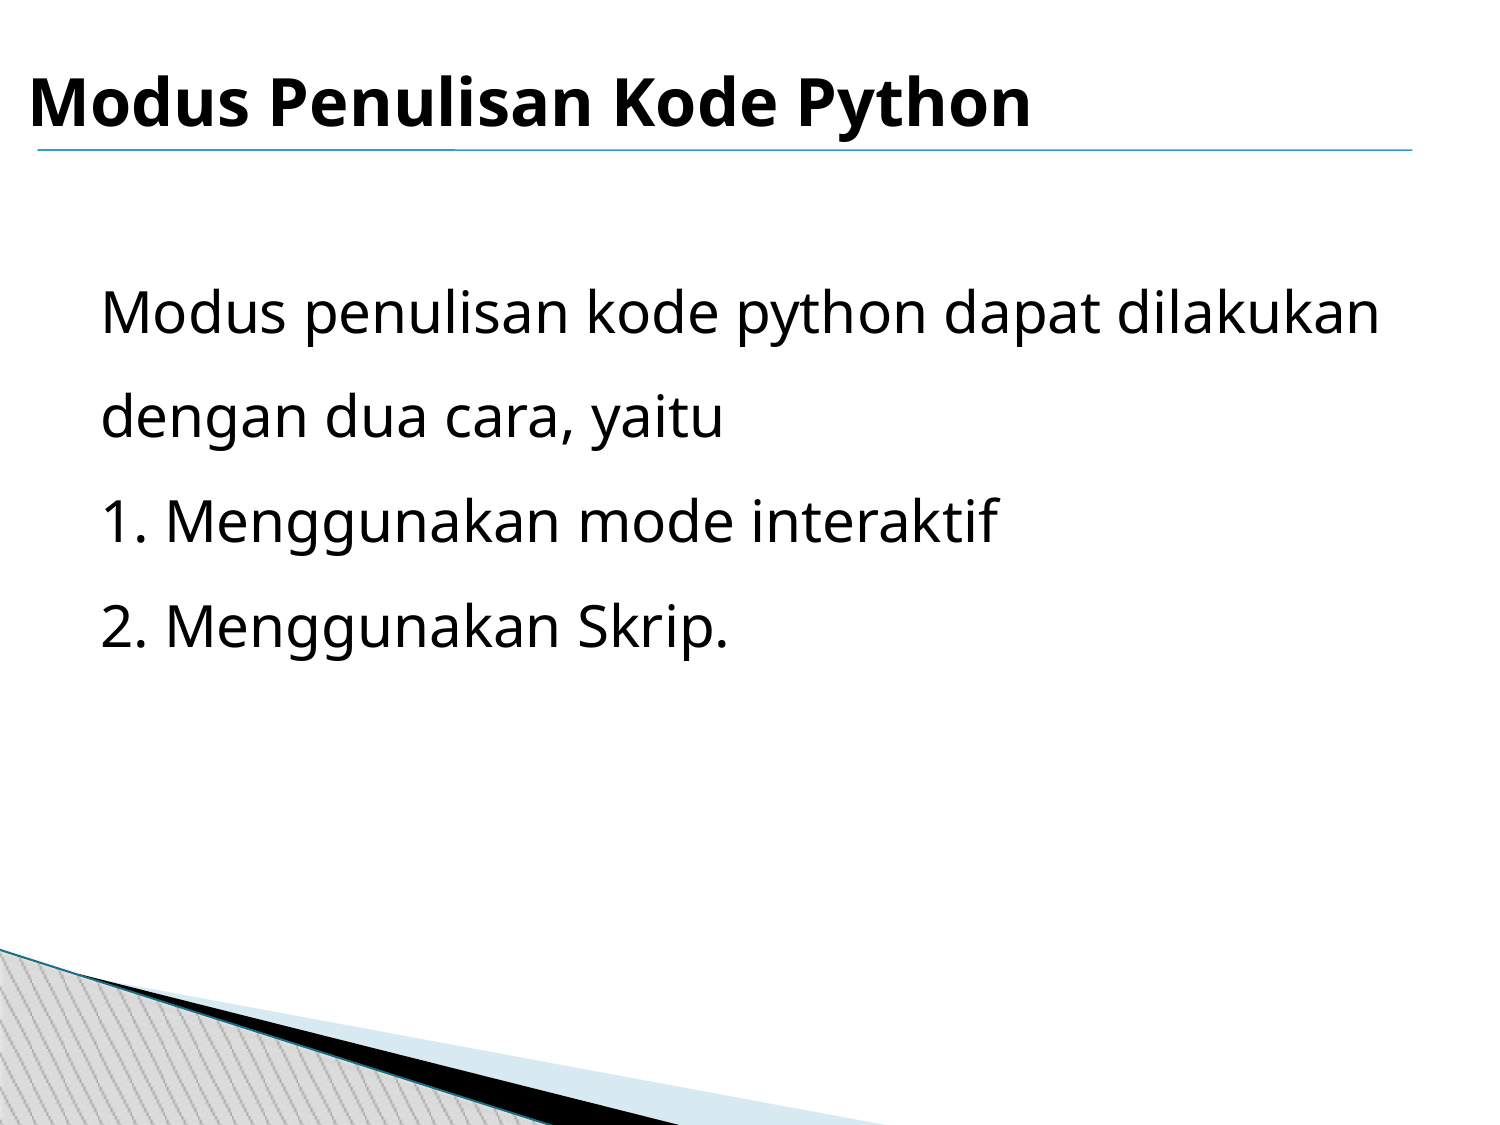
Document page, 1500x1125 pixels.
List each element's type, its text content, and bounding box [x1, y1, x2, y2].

text_box Modus penulisan kode python dapat dilakukan dengan dua cara, yaitu 1. Menggunakan mode interaktif 2. Menggunakan Skrip. [70, 224, 1500, 1042]
text_box Modus Penulisan Kode Python [12, 37, 1500, 163]
